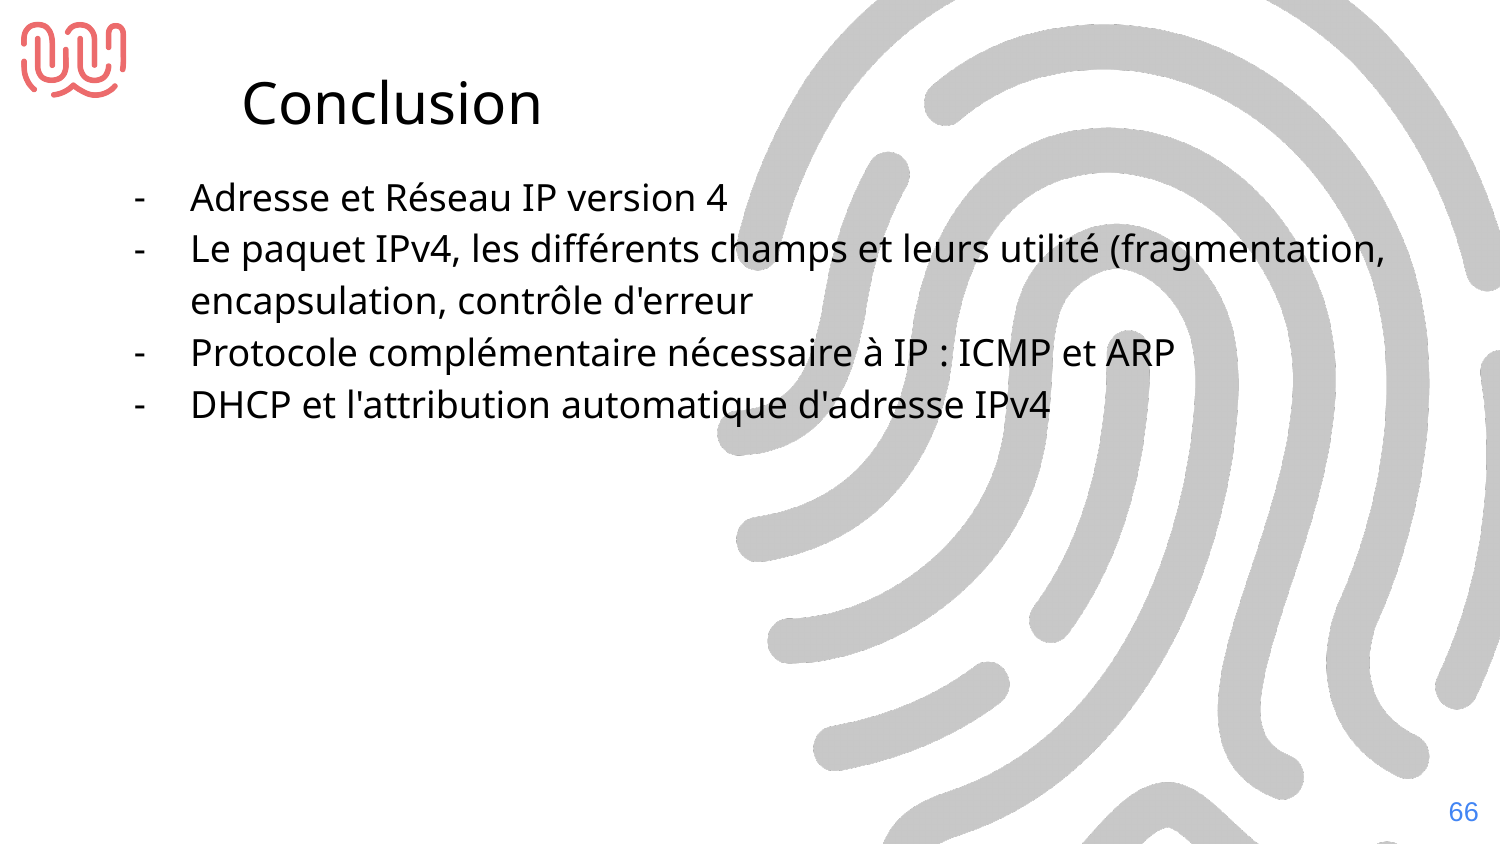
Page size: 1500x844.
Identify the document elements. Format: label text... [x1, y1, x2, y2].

picture [454, 0, 1500, 844]
picture [20, 20, 134, 101]
text_box Conclusion [226, 50, 876, 151]
slide_number ‹#› [1403, 779, 1494, 844]
text_box Adresse et Réseau IP version 4 Le paquet IPv4, les différents champs et leurs utilité (fragmentation, encapsulation, contrôle d'erreur Protocole complémentaire nécessaire à IP : ICMP et ARP DHCP et l'attribution automatique d'adresse IPv4 [100, 151, 1410, 441]
